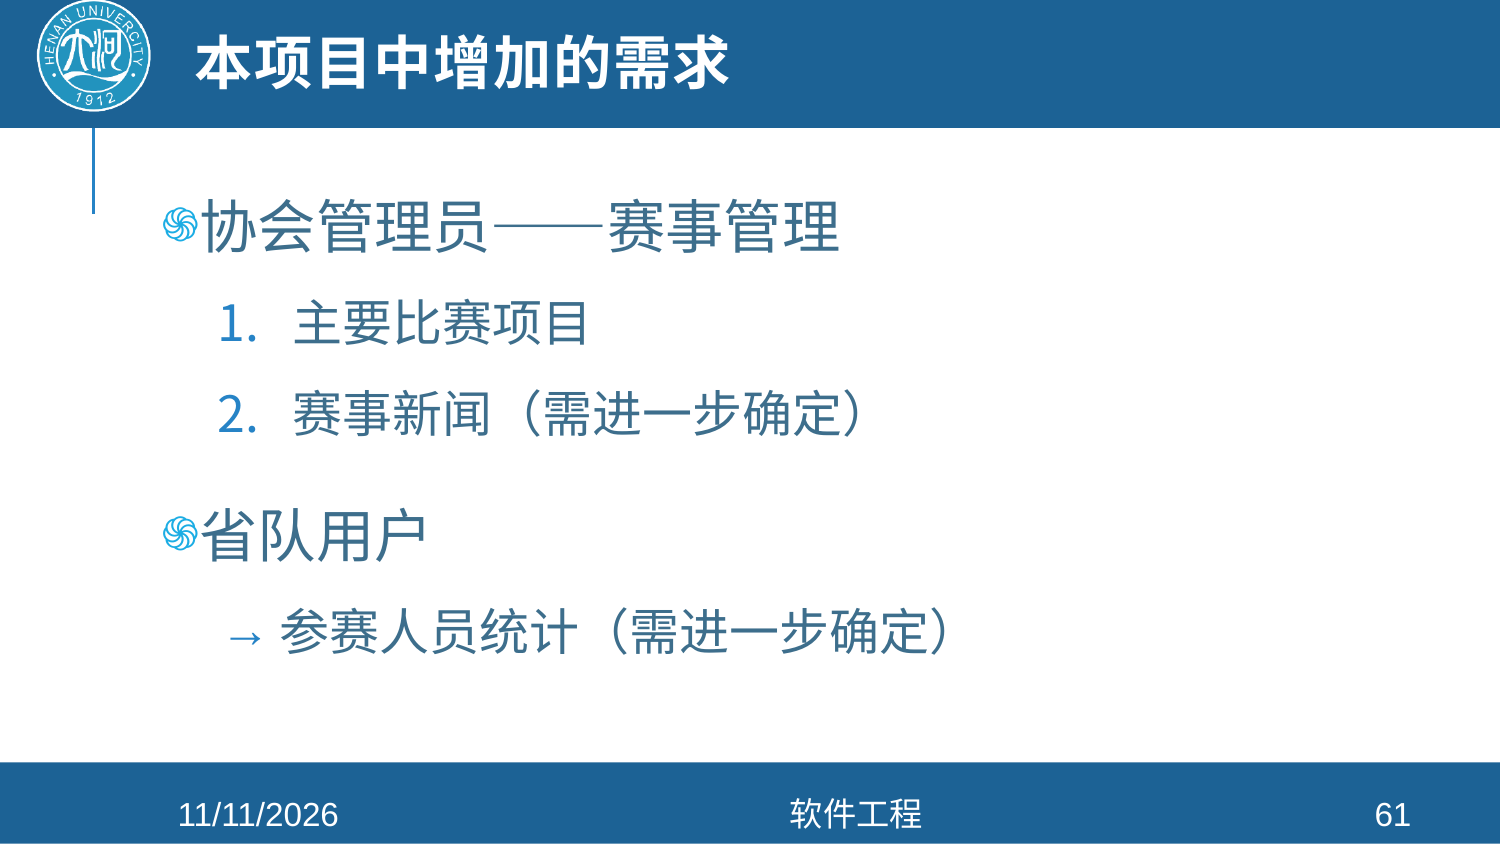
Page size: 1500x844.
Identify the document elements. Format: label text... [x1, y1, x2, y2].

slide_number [126, 796, 391, 830]
list 协会管理员——赛事管理 主要比赛项目 赛事新闻（需进一步确定） 省队用户 参赛人员统计（需进一步确定） [153, 175, 1411, 715]
slide_number 61 [1333, 796, 1454, 830]
title 本项目中增加的需求 [179, 0, 1454, 136]
footer 软件工程 [391, 796, 1322, 830]
